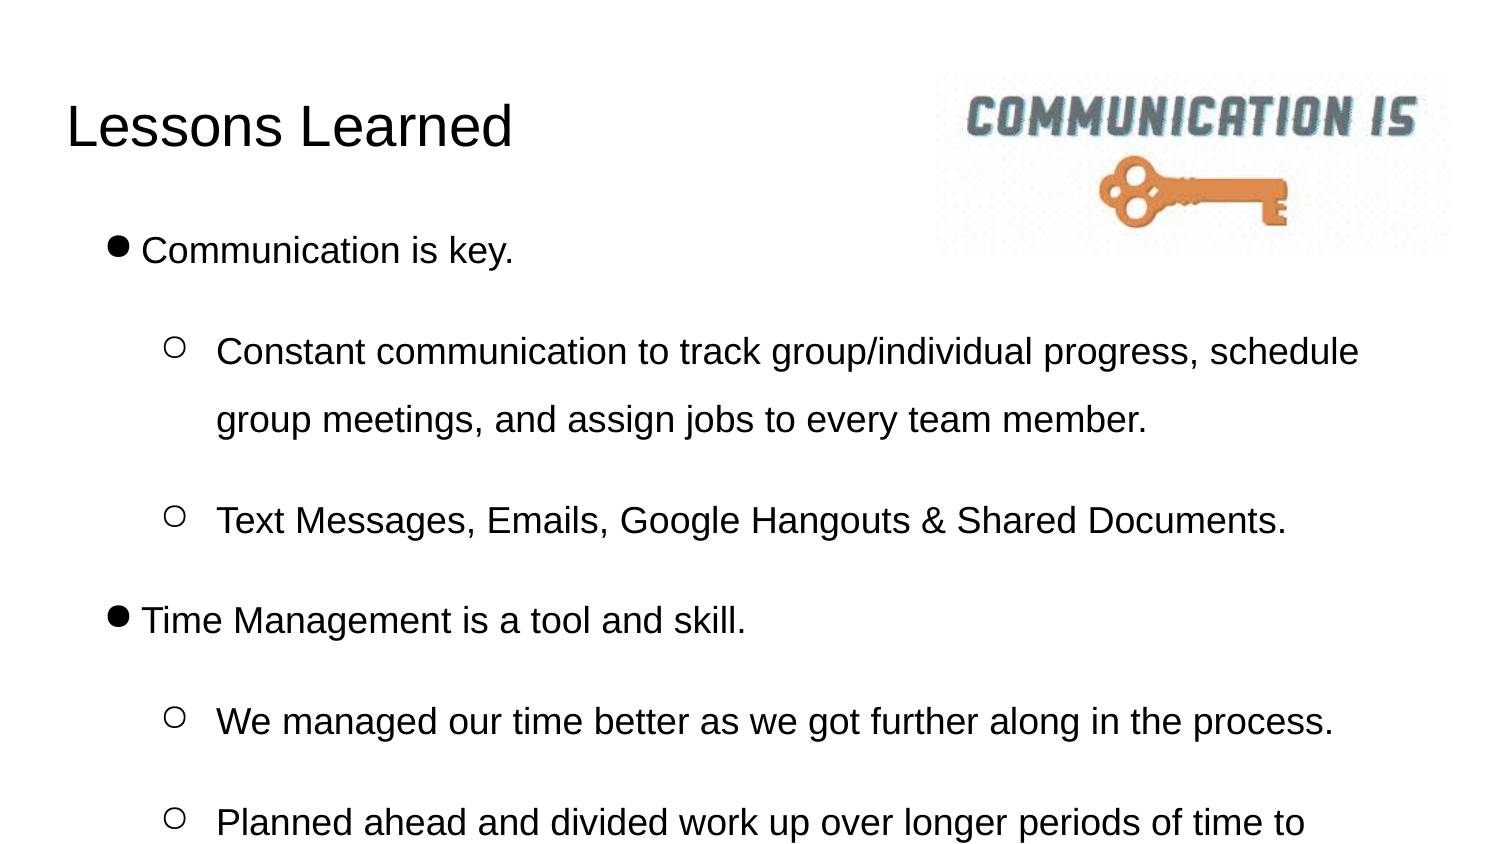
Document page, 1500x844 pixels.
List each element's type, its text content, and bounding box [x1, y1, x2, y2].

title Lessons Learned [51, 72, 934, 167]
list Communication is key. Constant communication to track group/individual progress, schedule group meetings, and assign jobs to every team member. Text Messages, Emails, Google Hangouts & Shared Documents. Time Management is a tool and skill. We managed our time better as we got further along in the process. Planned ahead and divided work up over longer periods of time to decrease scrambling and stress. [51, 189, 1449, 750]
picture [936, 72, 1450, 256]
